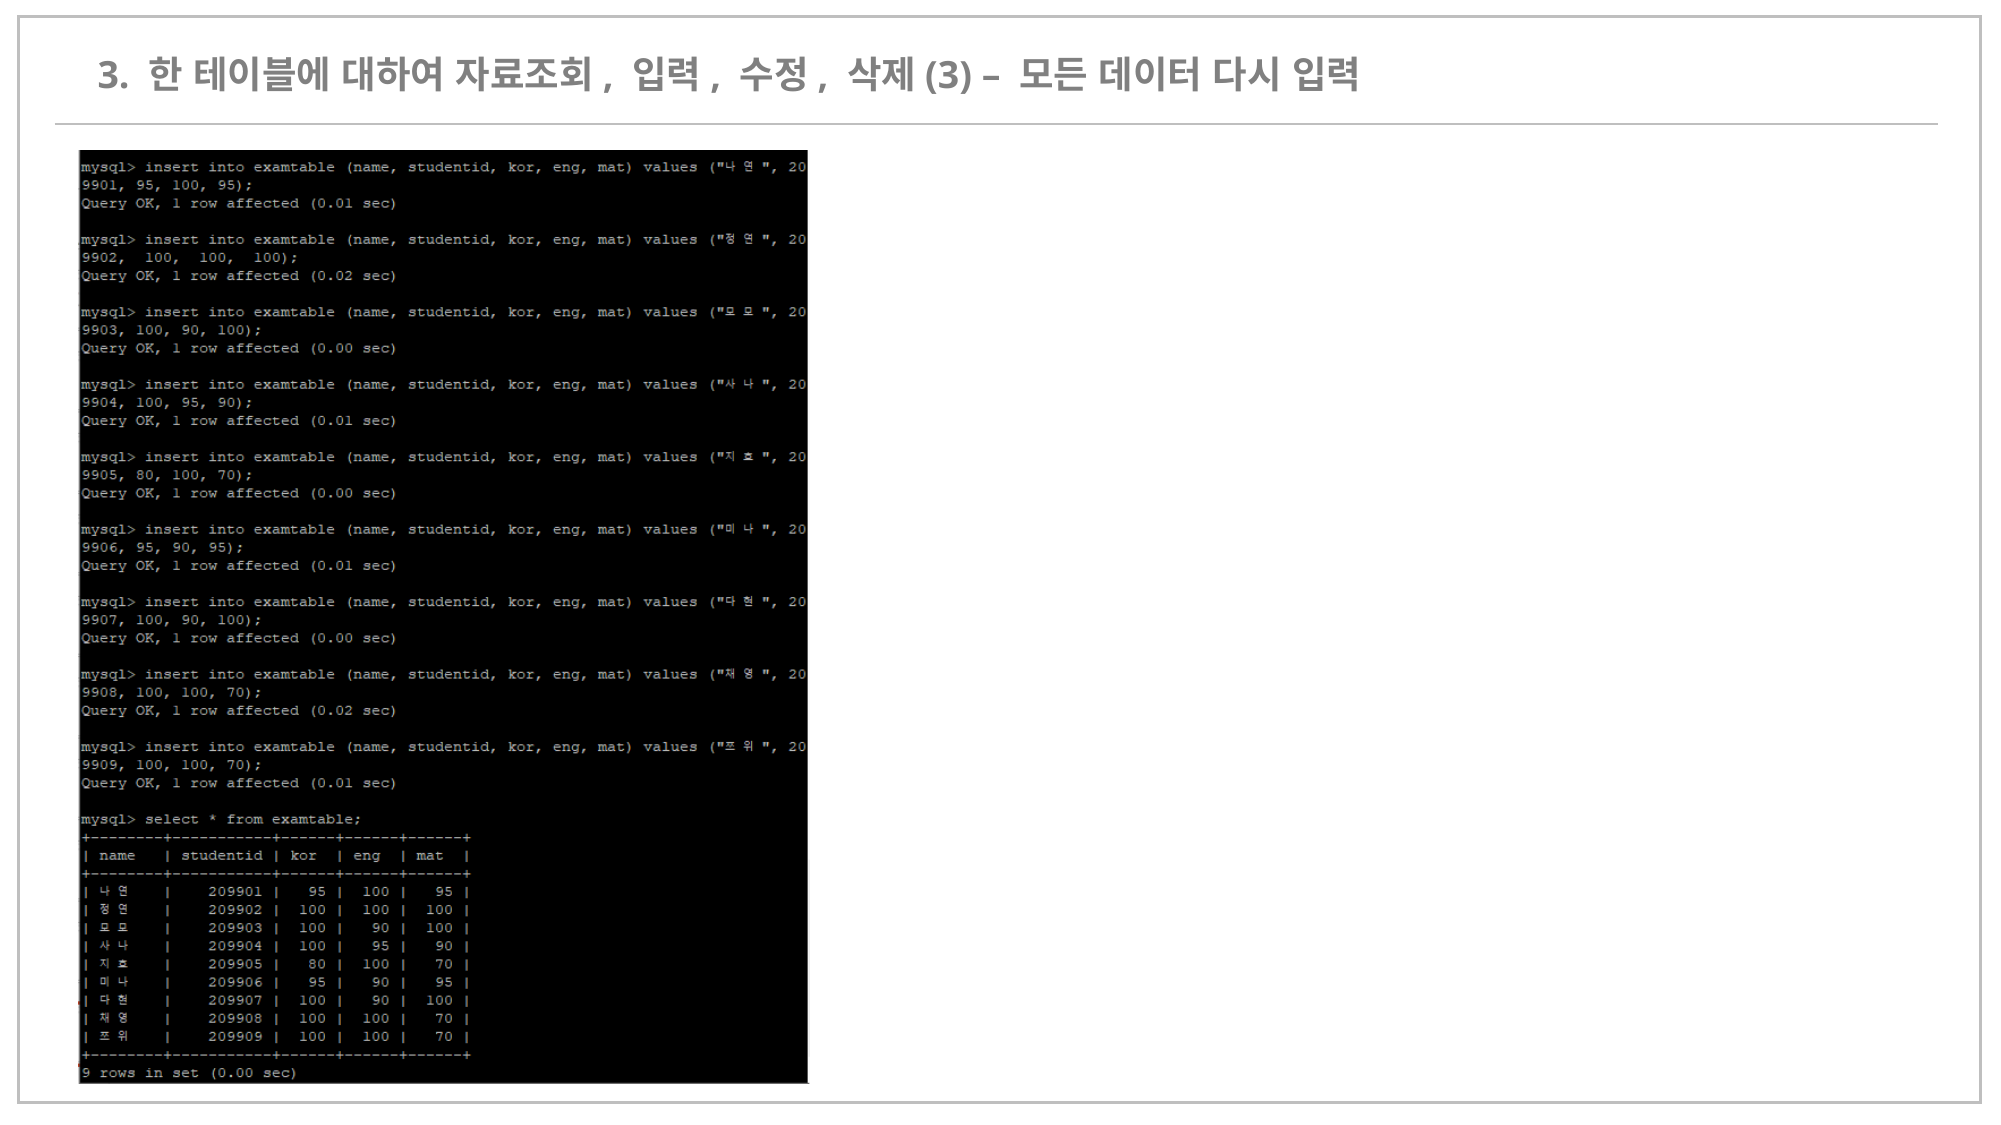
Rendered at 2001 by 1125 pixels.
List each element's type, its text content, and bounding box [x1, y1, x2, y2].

picture [78, 149, 810, 1084]
text_box 3. 한 테이블에 대하여 자료조회, 입력, 수정, 삭제(3) – 모든 데이터 다시 입력 [82, 43, 1377, 104]
